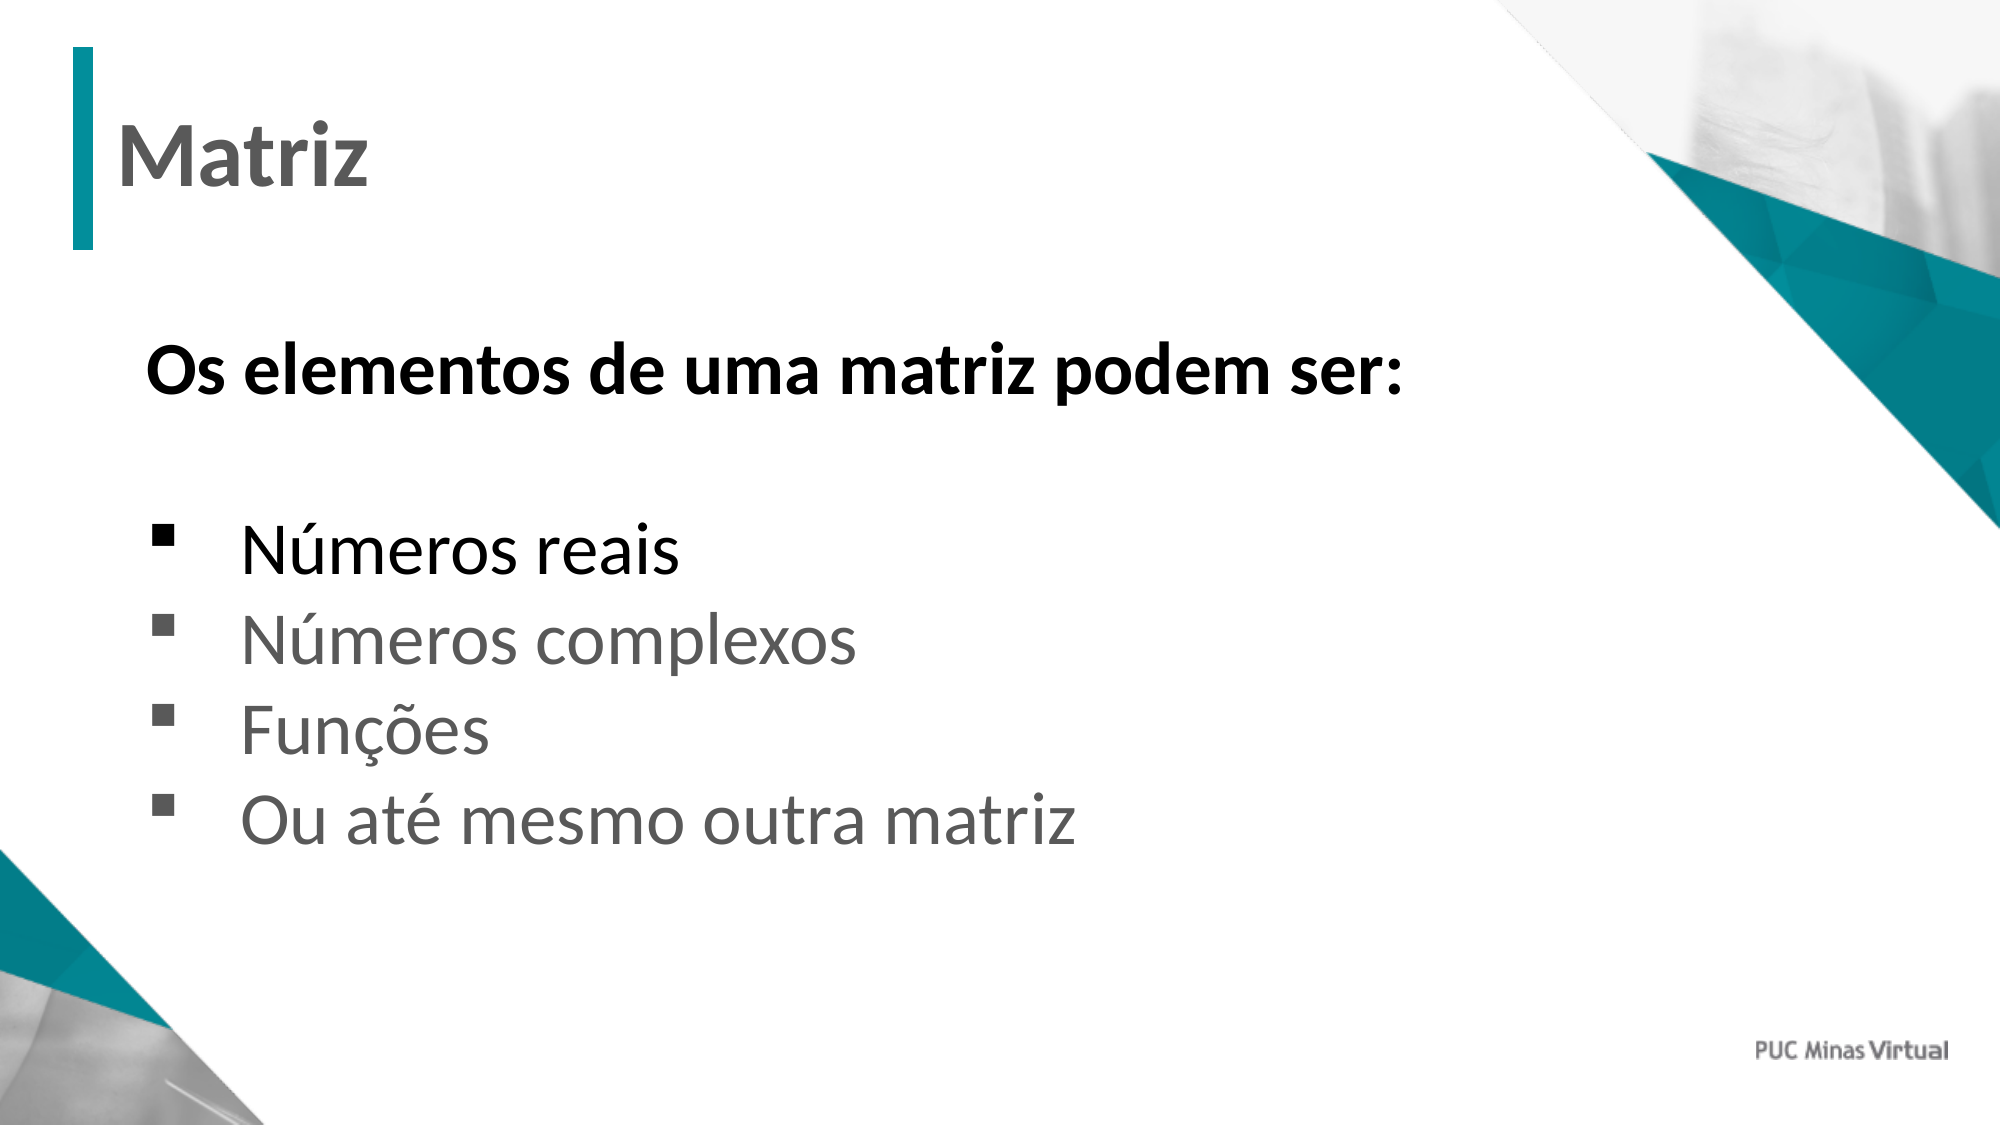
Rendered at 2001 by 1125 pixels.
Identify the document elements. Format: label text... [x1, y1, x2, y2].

picture [0, 0, 2000, 1125]
text_box Os elementos de uma matriz podem ser: Números reais Números complexos Funções Ou até mesmo outra matriz [131, 224, 1671, 867]
title Matriz [101, 0, 2000, 299]
